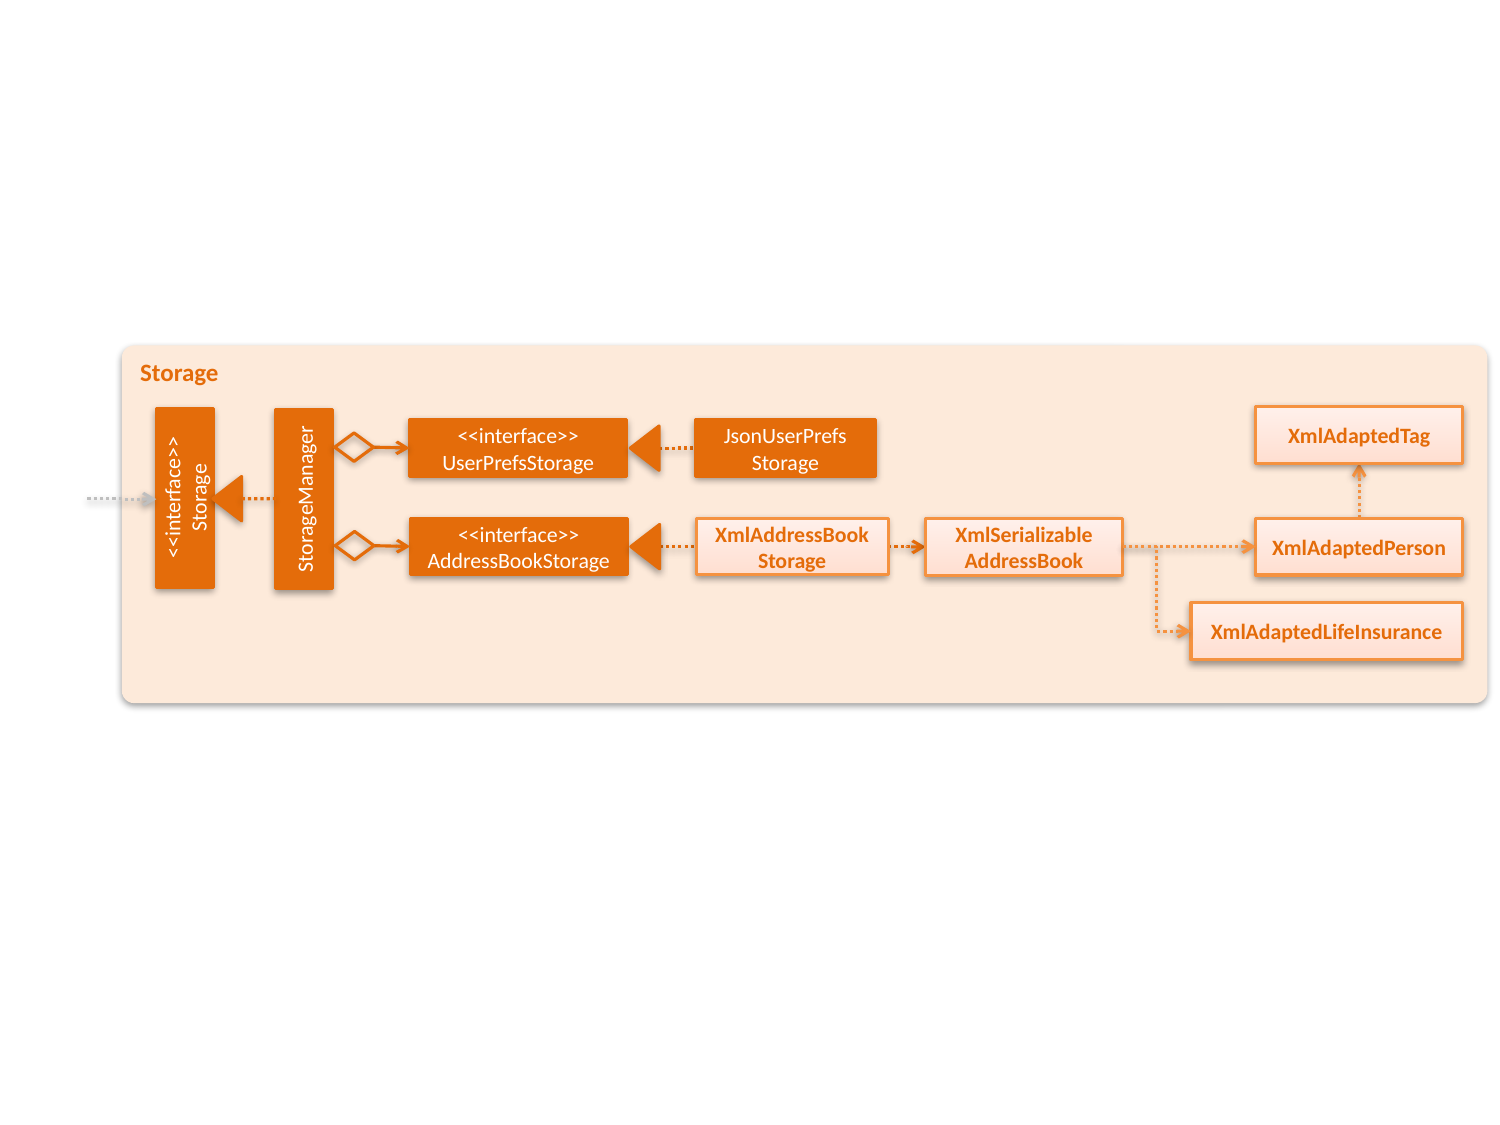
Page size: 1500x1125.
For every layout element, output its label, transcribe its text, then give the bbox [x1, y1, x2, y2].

text_box <<interface>> UserPrefsStorage [409, 419, 627, 477]
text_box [1122, 546, 1192, 632]
text_box [334, 530, 375, 561]
text_box XmlAddressBook Storage [695, 517, 889, 576]
text_box StorageManager [275, 409, 333, 589]
text_box [333, 432, 374, 463]
text_box [212, 475, 243, 522]
text_box <<interface>> Storage [156, 407, 214, 588]
text_box XmlAdaptedTag [1255, 406, 1463, 464]
text_box <<interface>> AddressBookStorage [409, 517, 628, 576]
text_box [629, 425, 660, 472]
text_box XmlSerializable AddressBook [925, 518, 1123, 576]
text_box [1331, 490, 1387, 494]
text_box JsonUserPrefs Storage [695, 419, 876, 477]
text_box XmlAdaptedPerson [1255, 517, 1463, 576]
text_box Storage [121, 344, 1489, 704]
text_box XmlAdaptedLifeInsurance [1190, 602, 1463, 660]
text_box [630, 523, 661, 570]
